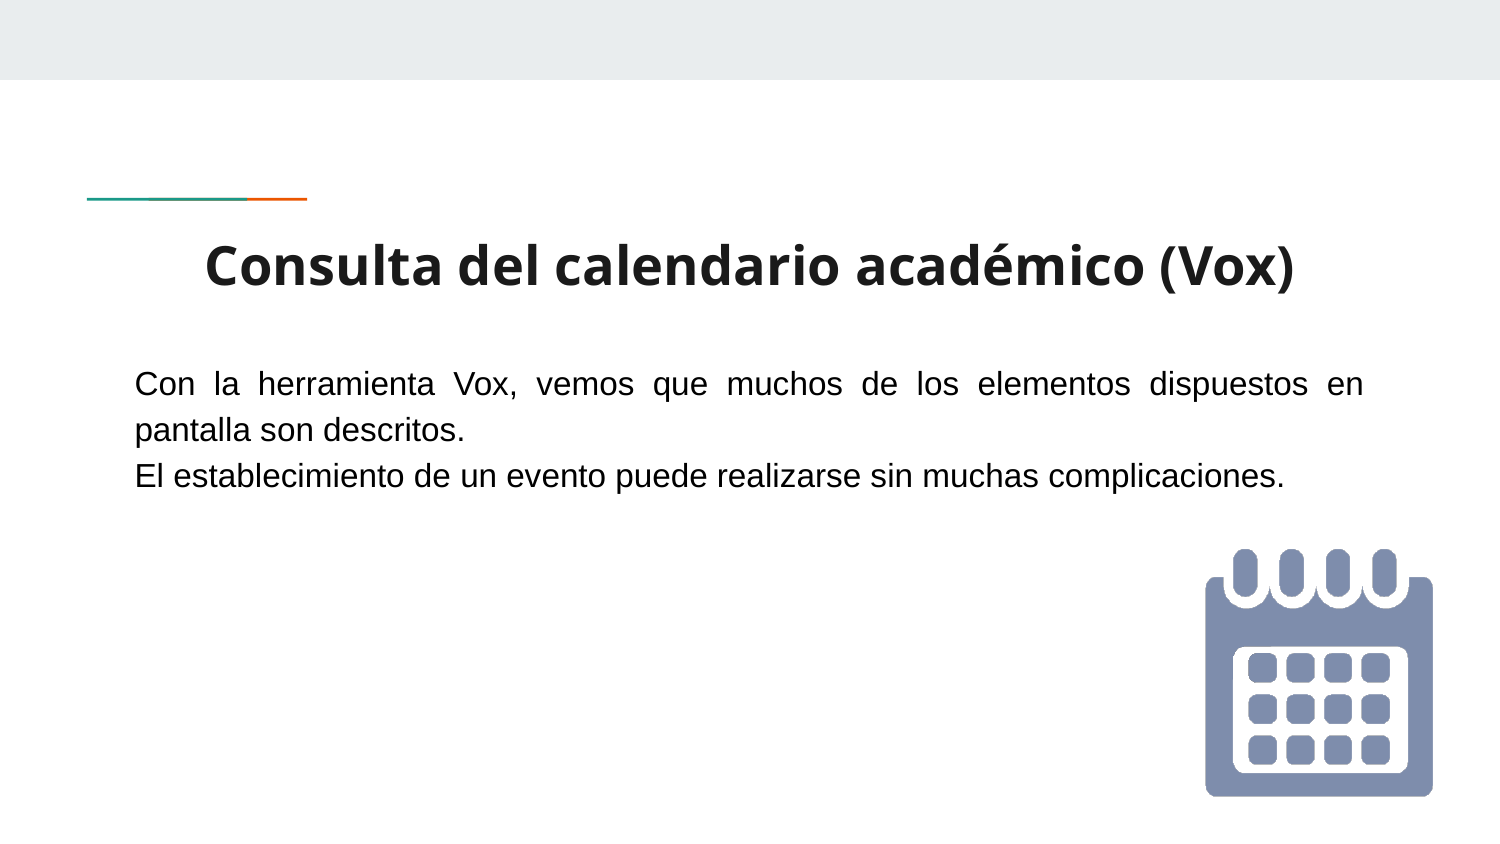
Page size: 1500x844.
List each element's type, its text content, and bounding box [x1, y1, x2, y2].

picture [1181, 535, 1457, 810]
title Consulta del calendario académico (Vox) [119, 216, 1381, 305]
list Con la herramienta Vox, vemos que muchos de los elementos dispuestos en pantalla son descritos. El establecimiento de un evento puede realizarse sin muchas complicaciones. [119, 341, 1381, 712]
